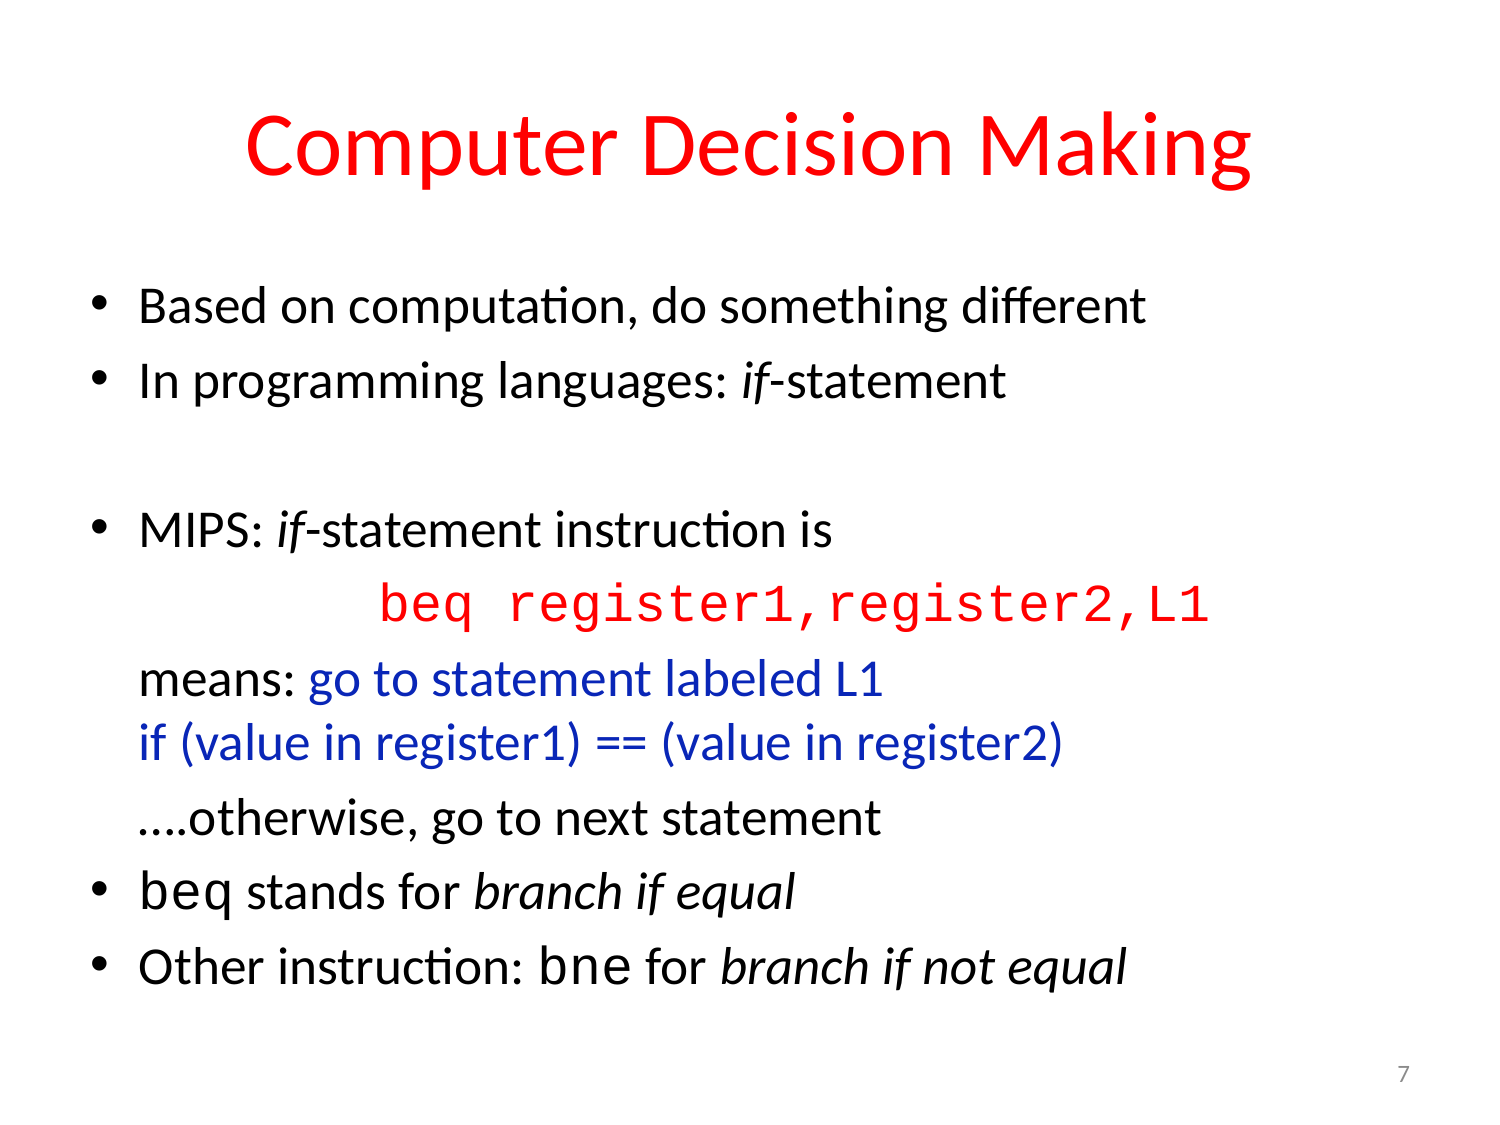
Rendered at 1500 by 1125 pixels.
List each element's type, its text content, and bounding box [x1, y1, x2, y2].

slide_number 7 [1074, 1042, 1425, 1103]
title Computer Decision Making [75, 45, 1425, 233]
list Based on computation, do something different In programming languages: if-statement MIPS: if-statement instruction is beq register1,register2,L1 means: go to statement labeled L1 if (value in register1) == (value in register2) ….otherwise, go to next statement beq stands for branch if equal Other instruction: bne for branch if not equal [75, 262, 1425, 1005]
